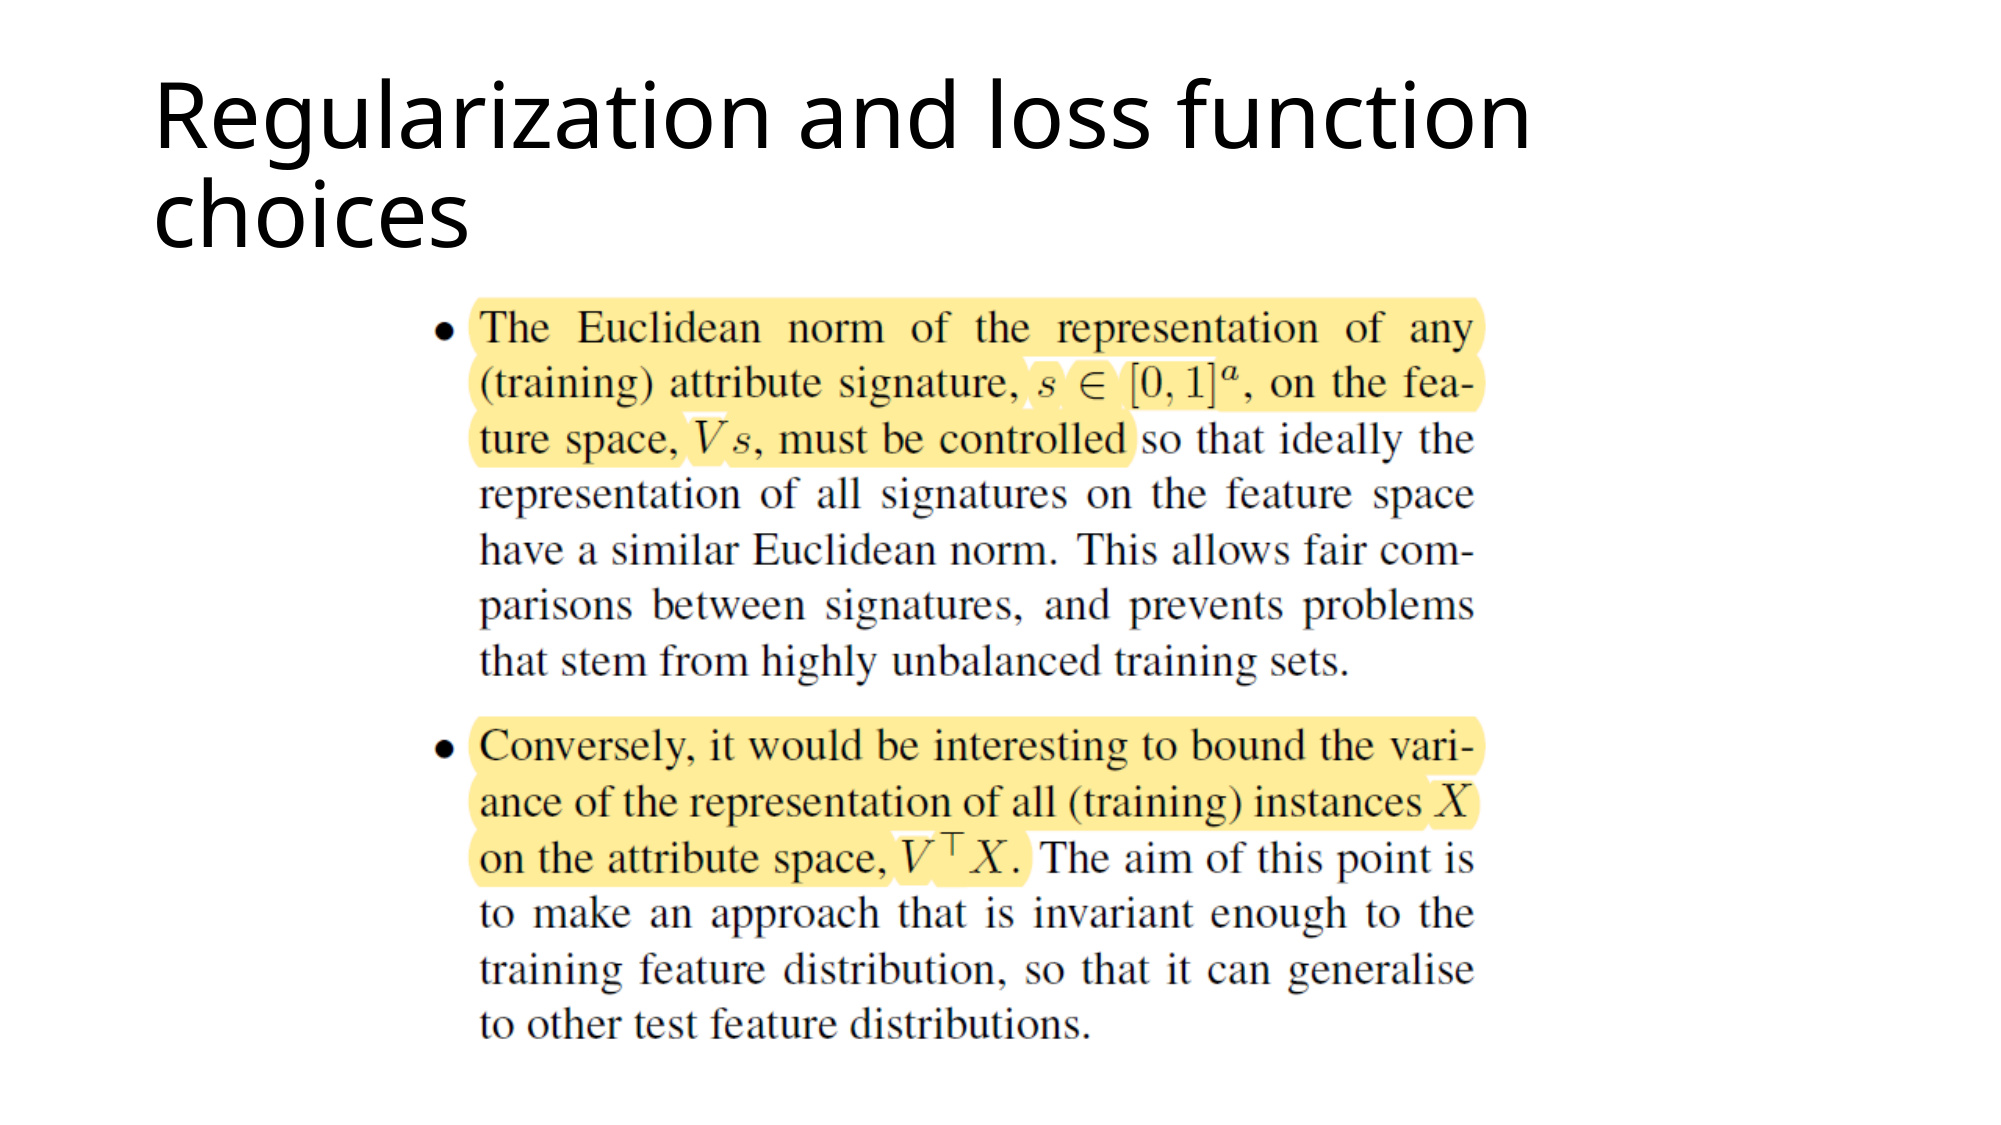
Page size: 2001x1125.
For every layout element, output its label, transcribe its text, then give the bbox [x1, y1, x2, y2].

picture [408, 277, 1511, 1050]
title Regularization and loss function choices [137, 59, 1863, 278]
